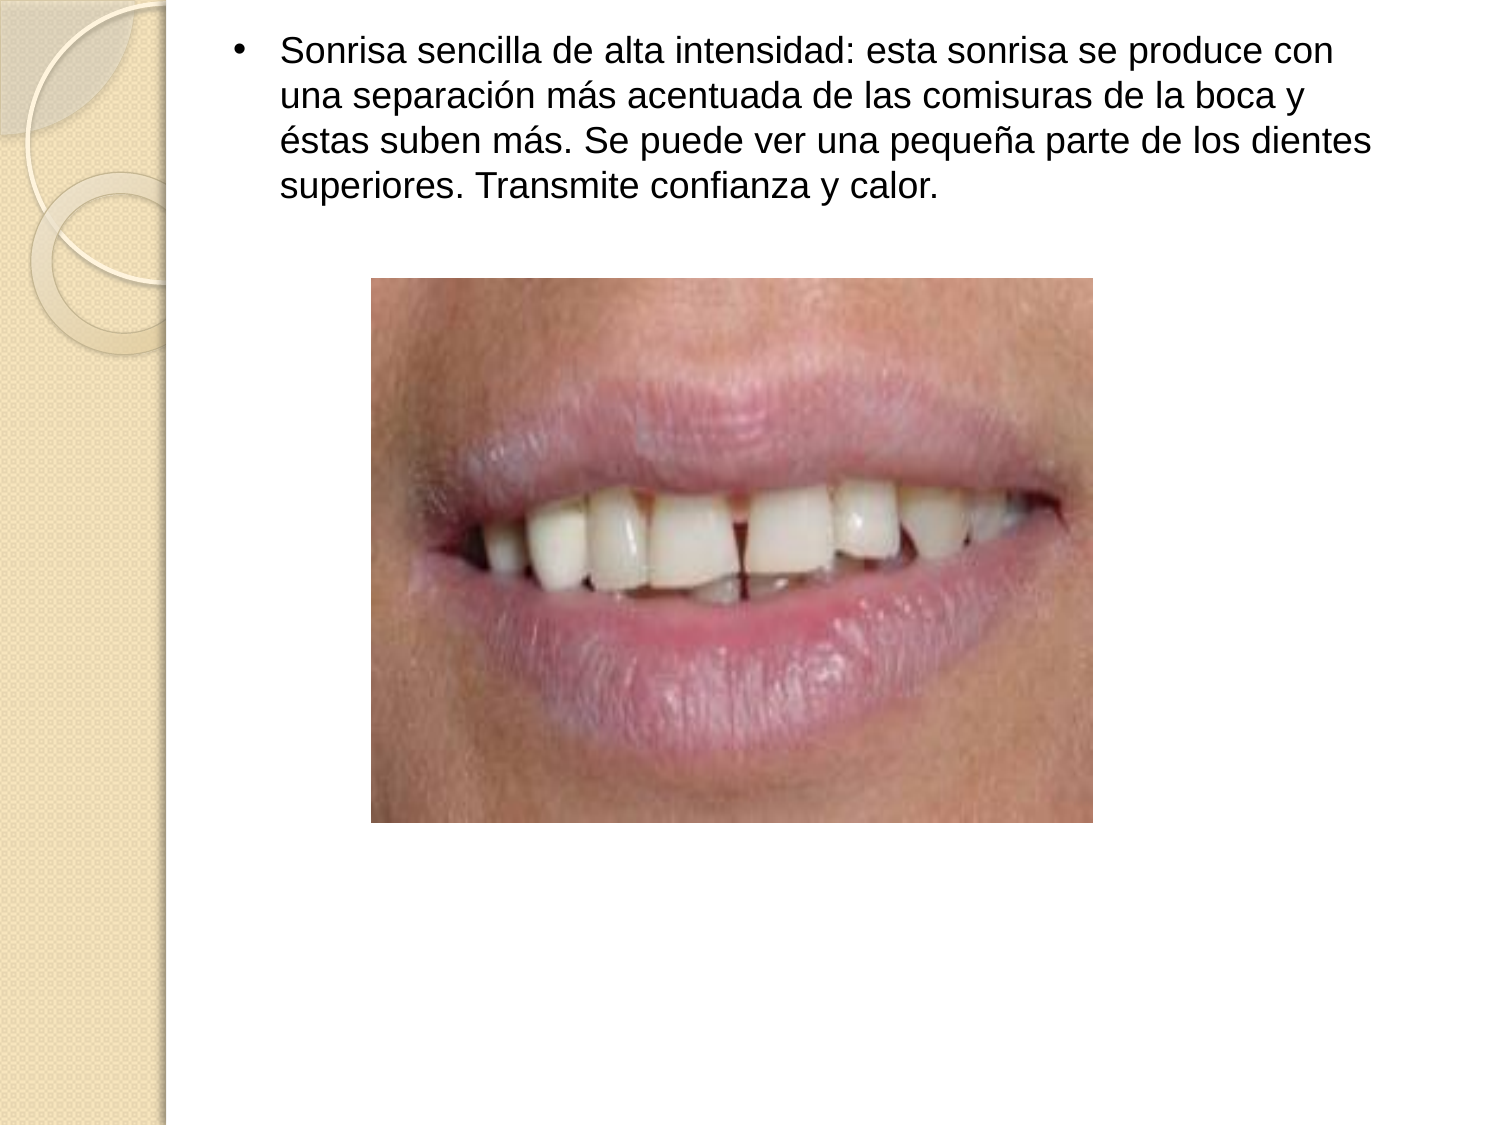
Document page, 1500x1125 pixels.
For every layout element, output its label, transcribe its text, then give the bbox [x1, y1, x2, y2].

picture [371, 278, 1093, 823]
text_box Sonrisa sencilla de alta intensidad: esta sonrisa se produce con una separación más acentuada de las comisuras de la boca y éstas suben más. Se puede ver una pequeña parte de los dientes superiores. Transmite confianza y calor. [218, 19, 1412, 214]
